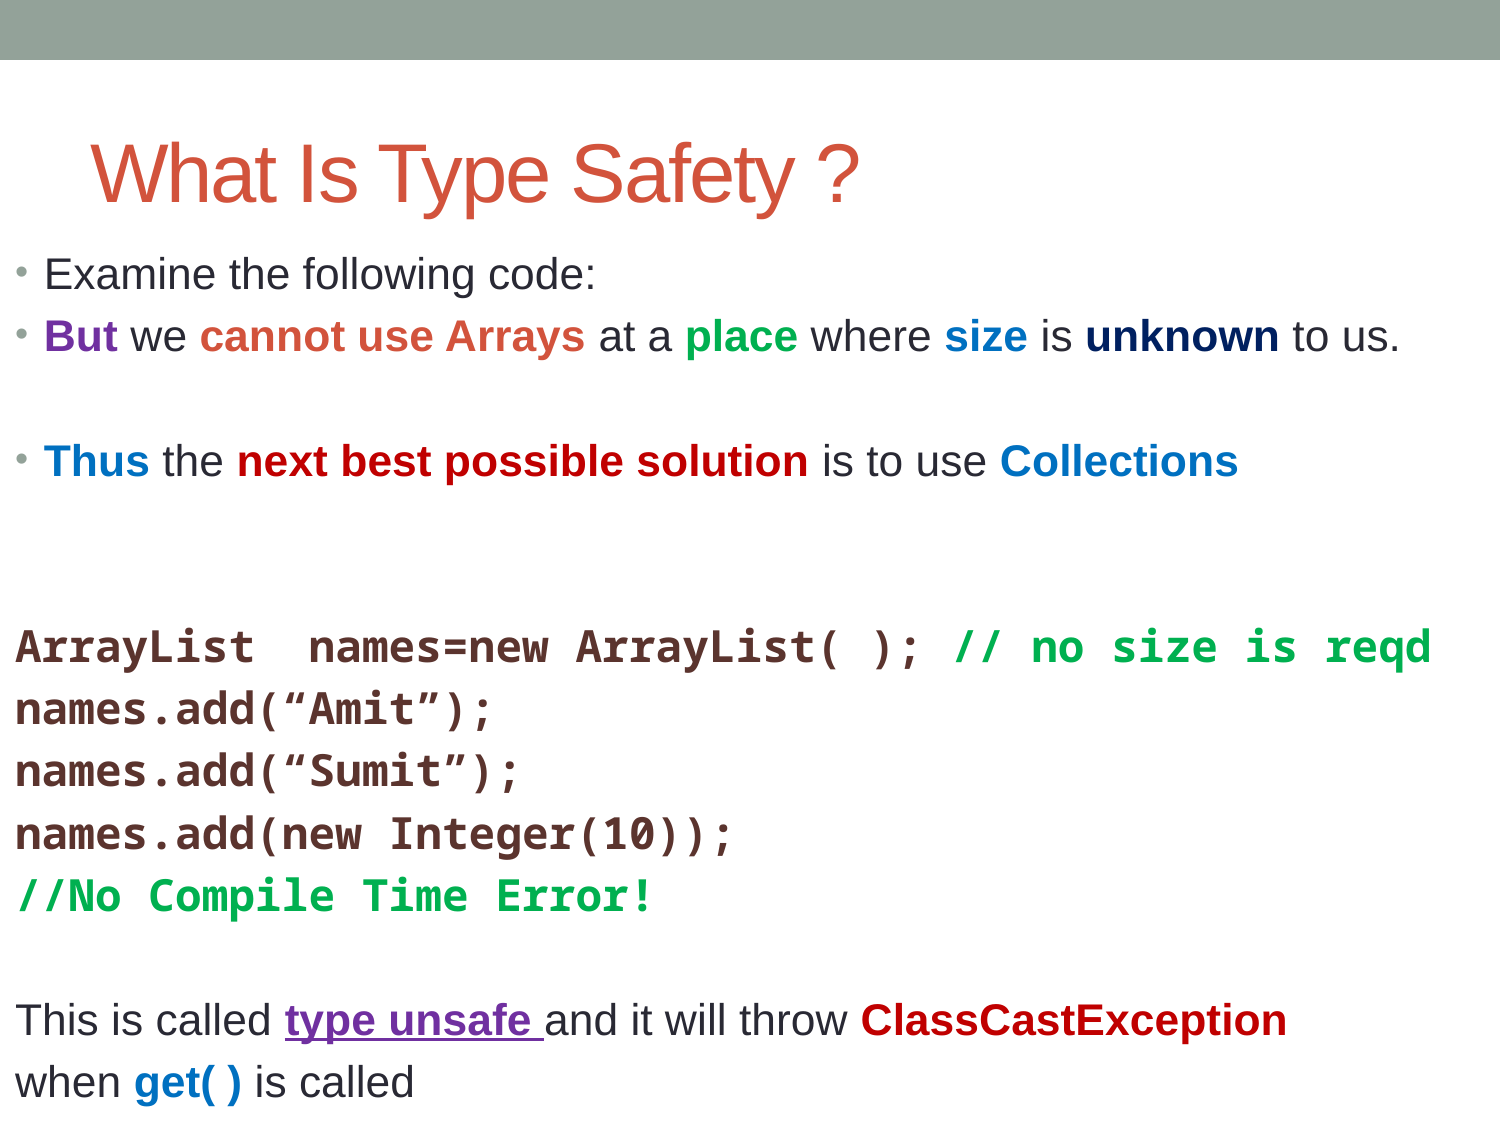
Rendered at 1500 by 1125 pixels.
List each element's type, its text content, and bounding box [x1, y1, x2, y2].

list Examine the following code: But we cannot use Arrays at a place where size is unknown to us. Thus the next best possible solution is to use Collections ArrayList names=new ArrayList( ); // no size is reqd names.add(“Amit”); names.add(“Sumit”); names.add(new Integer(10)); //No Compile Time Error! This is called type unsafe and it will throw ClassCastException when get( ) is called [0, 237, 1500, 1125]
title What Is Type Safety ? [75, 87, 1425, 237]
